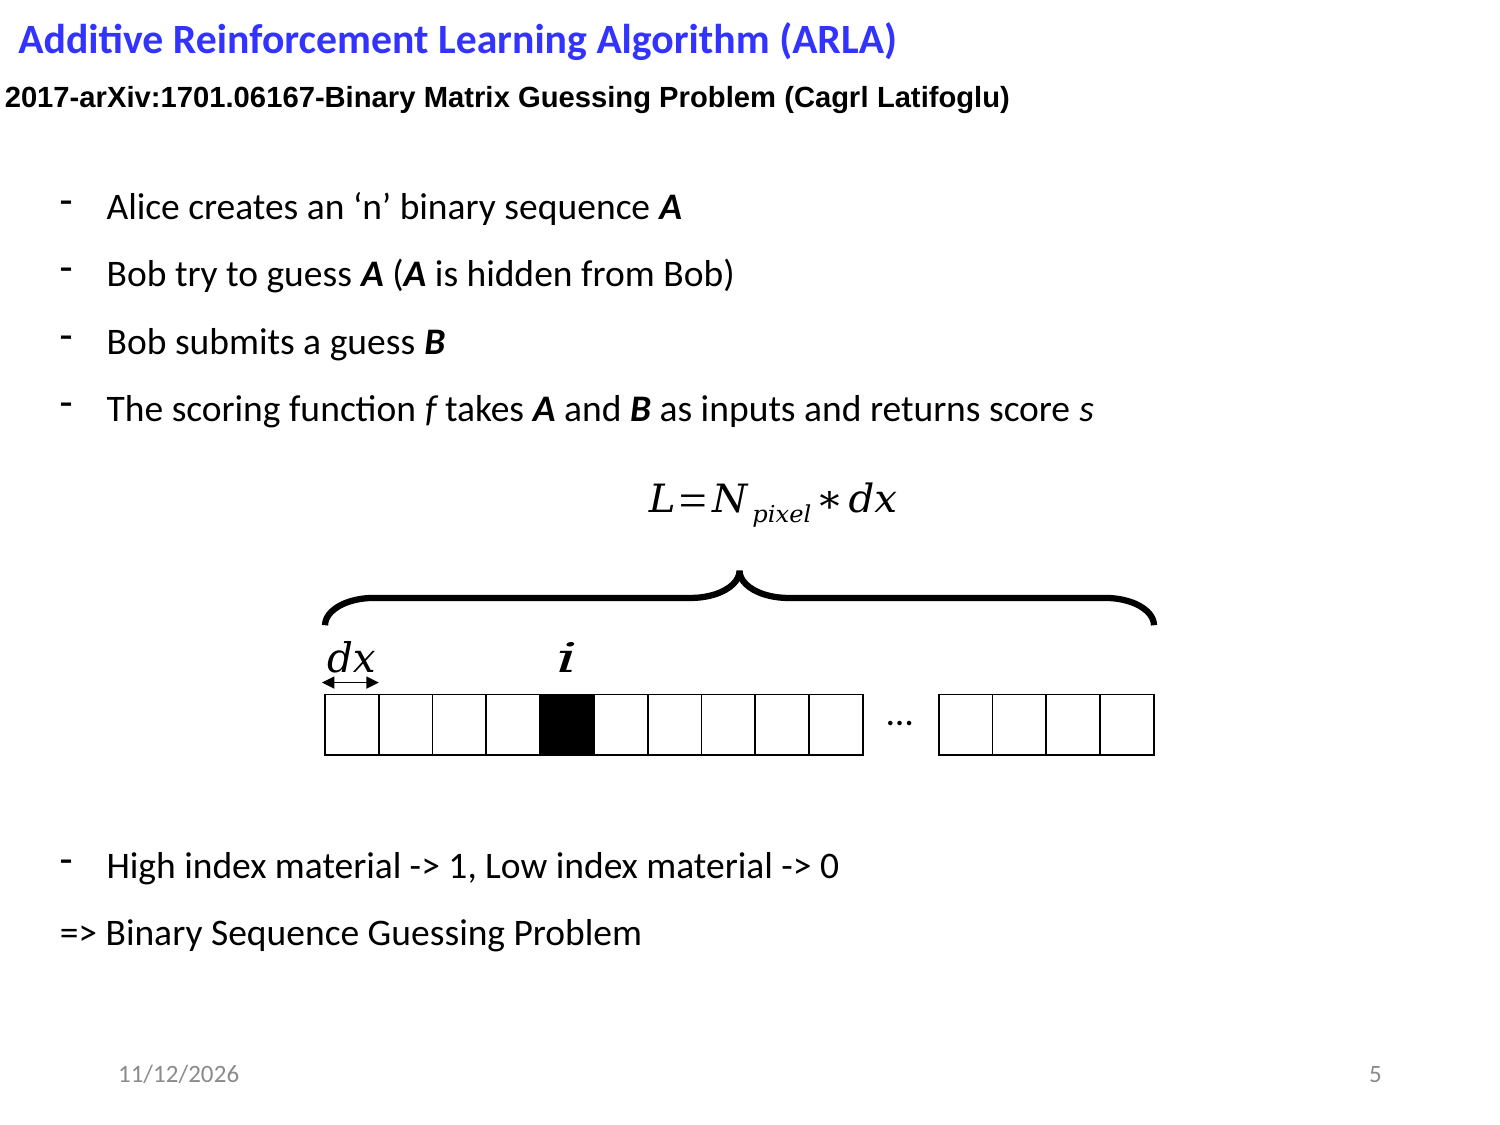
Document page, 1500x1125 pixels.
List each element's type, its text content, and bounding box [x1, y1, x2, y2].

text_box Alice creates an ‘n’ binary sequence A Bob try to guess A (A is hidden from Bob) Bob submits a guess B The scoring function f takes A and B as inputs and returns score s [45, 152, 1476, 437]
text_box 2017-arXiv:1701.06167-Binary Matrix Guessing Problem (Cagrl Latifoglu) [0, 70, 1491, 121]
table_header [1047, 695, 1099, 754]
table_header [810, 695, 862, 754]
table_header [756, 695, 808, 754]
table_header [702, 695, 754, 754]
table_header [541, 695, 593, 754]
text_box [324, 570, 1155, 626]
table_header [595, 695, 647, 754]
table_header [940, 695, 992, 754]
table_header [433, 695, 485, 754]
table_header [993, 695, 1045, 754]
table_header [380, 695, 432, 754]
text_box Additive Reinforcement Learning Algorithm (ARLA) [3, 4, 913, 70]
table_header [1101, 695, 1153, 754]
table_header [326, 695, 378, 754]
slide_number 5 [1059, 1042, 1397, 1103]
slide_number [103, 1042, 441, 1103]
text_box High index material -> 1, Low index material -> 0 => Binary Sequence Guessing Problem [45, 810, 1476, 961]
table_header [649, 695, 701, 754]
text_box … [872, 680, 930, 741]
table_header [487, 695, 539, 754]
